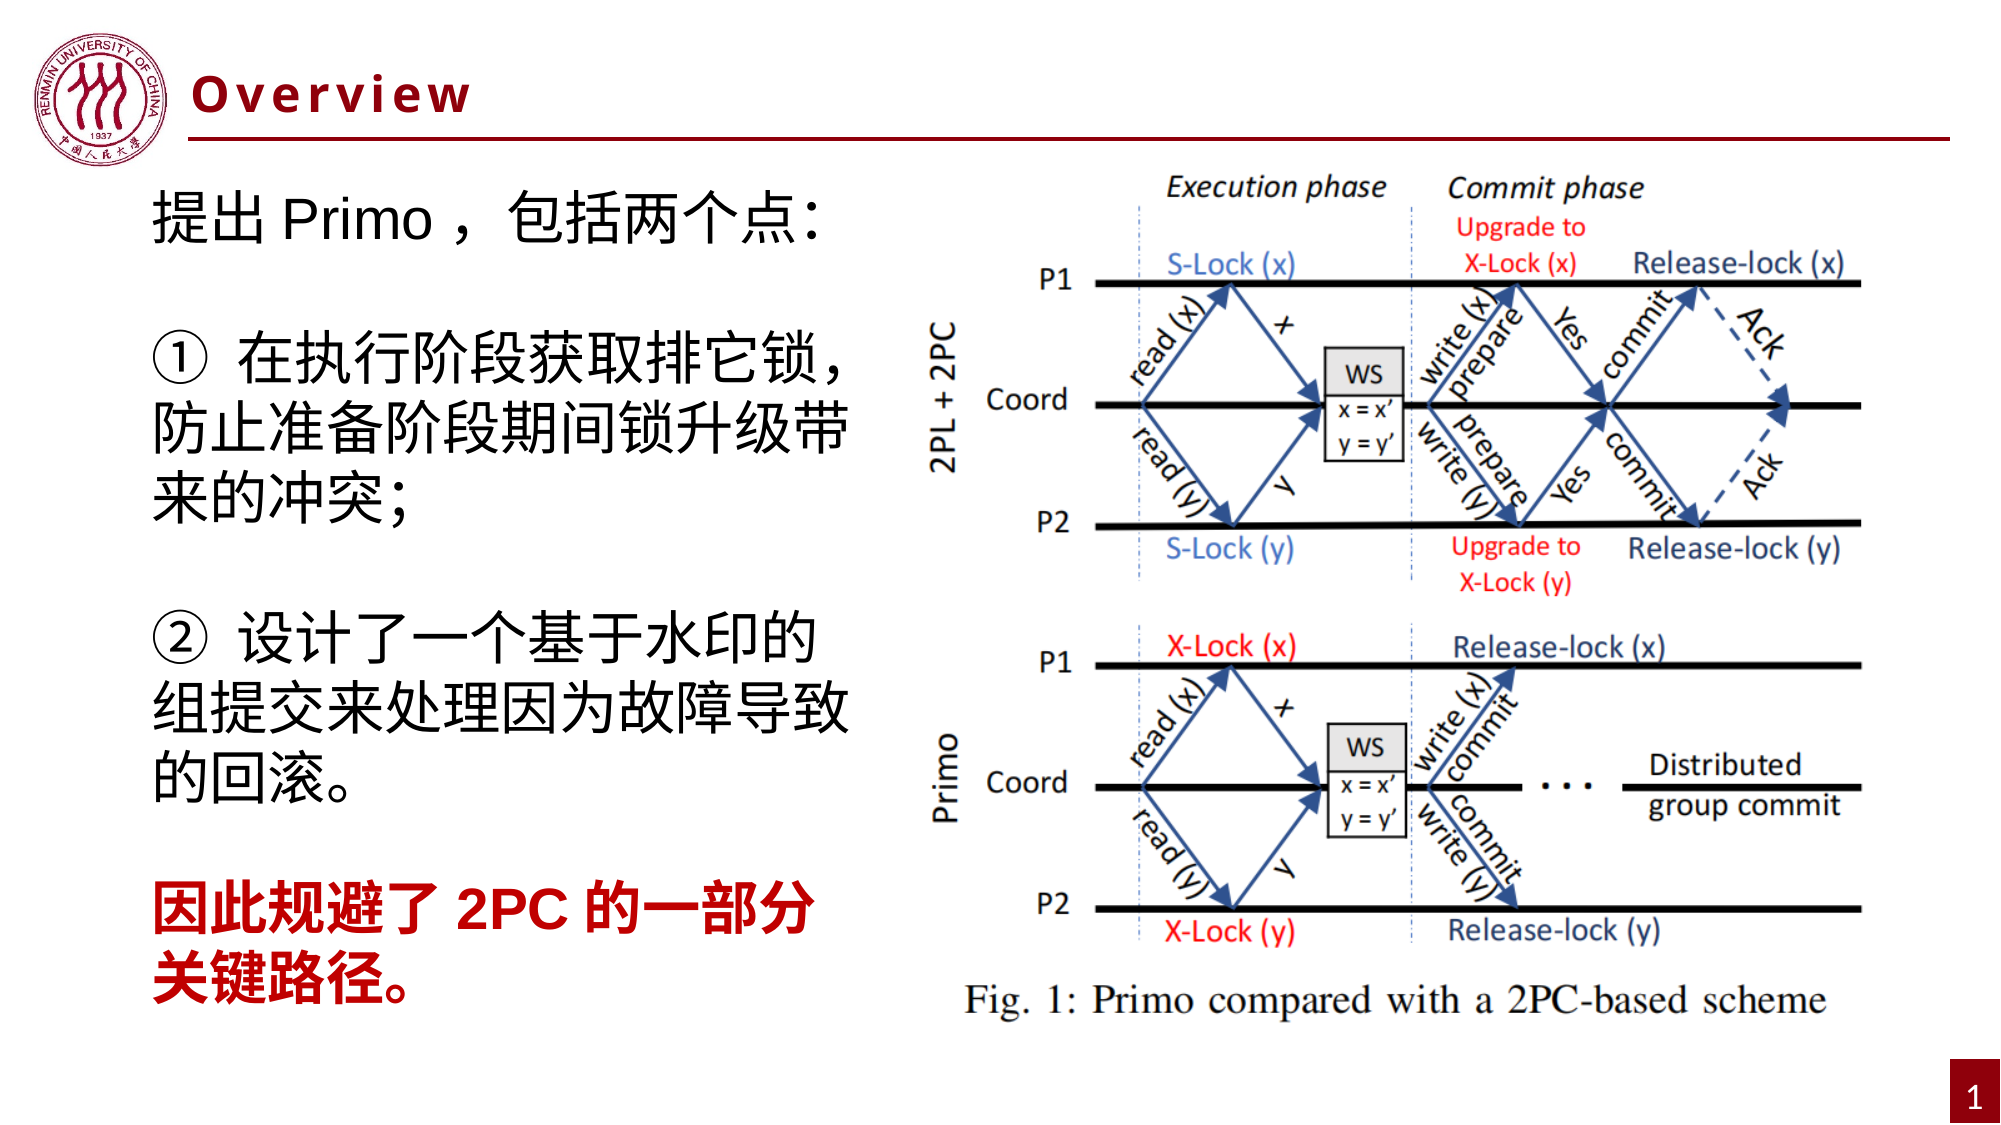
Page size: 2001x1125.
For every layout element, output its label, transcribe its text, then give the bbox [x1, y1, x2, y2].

picture [32, 15, 172, 182]
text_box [1949, 1059, 2000, 1125]
picture [906, 147, 1905, 1038]
text_box 提出Primo，包括两个点： ① 在执行阶段获取排它锁，防止准备阶段期间锁升级带来的冲突； ② 设计了一个基于水印的组提交来处理因为故障导致的回滚。 因此规避了2PC的一部分关键路径。 [136, 173, 879, 690]
text_box Overview [176, 55, 485, 130]
